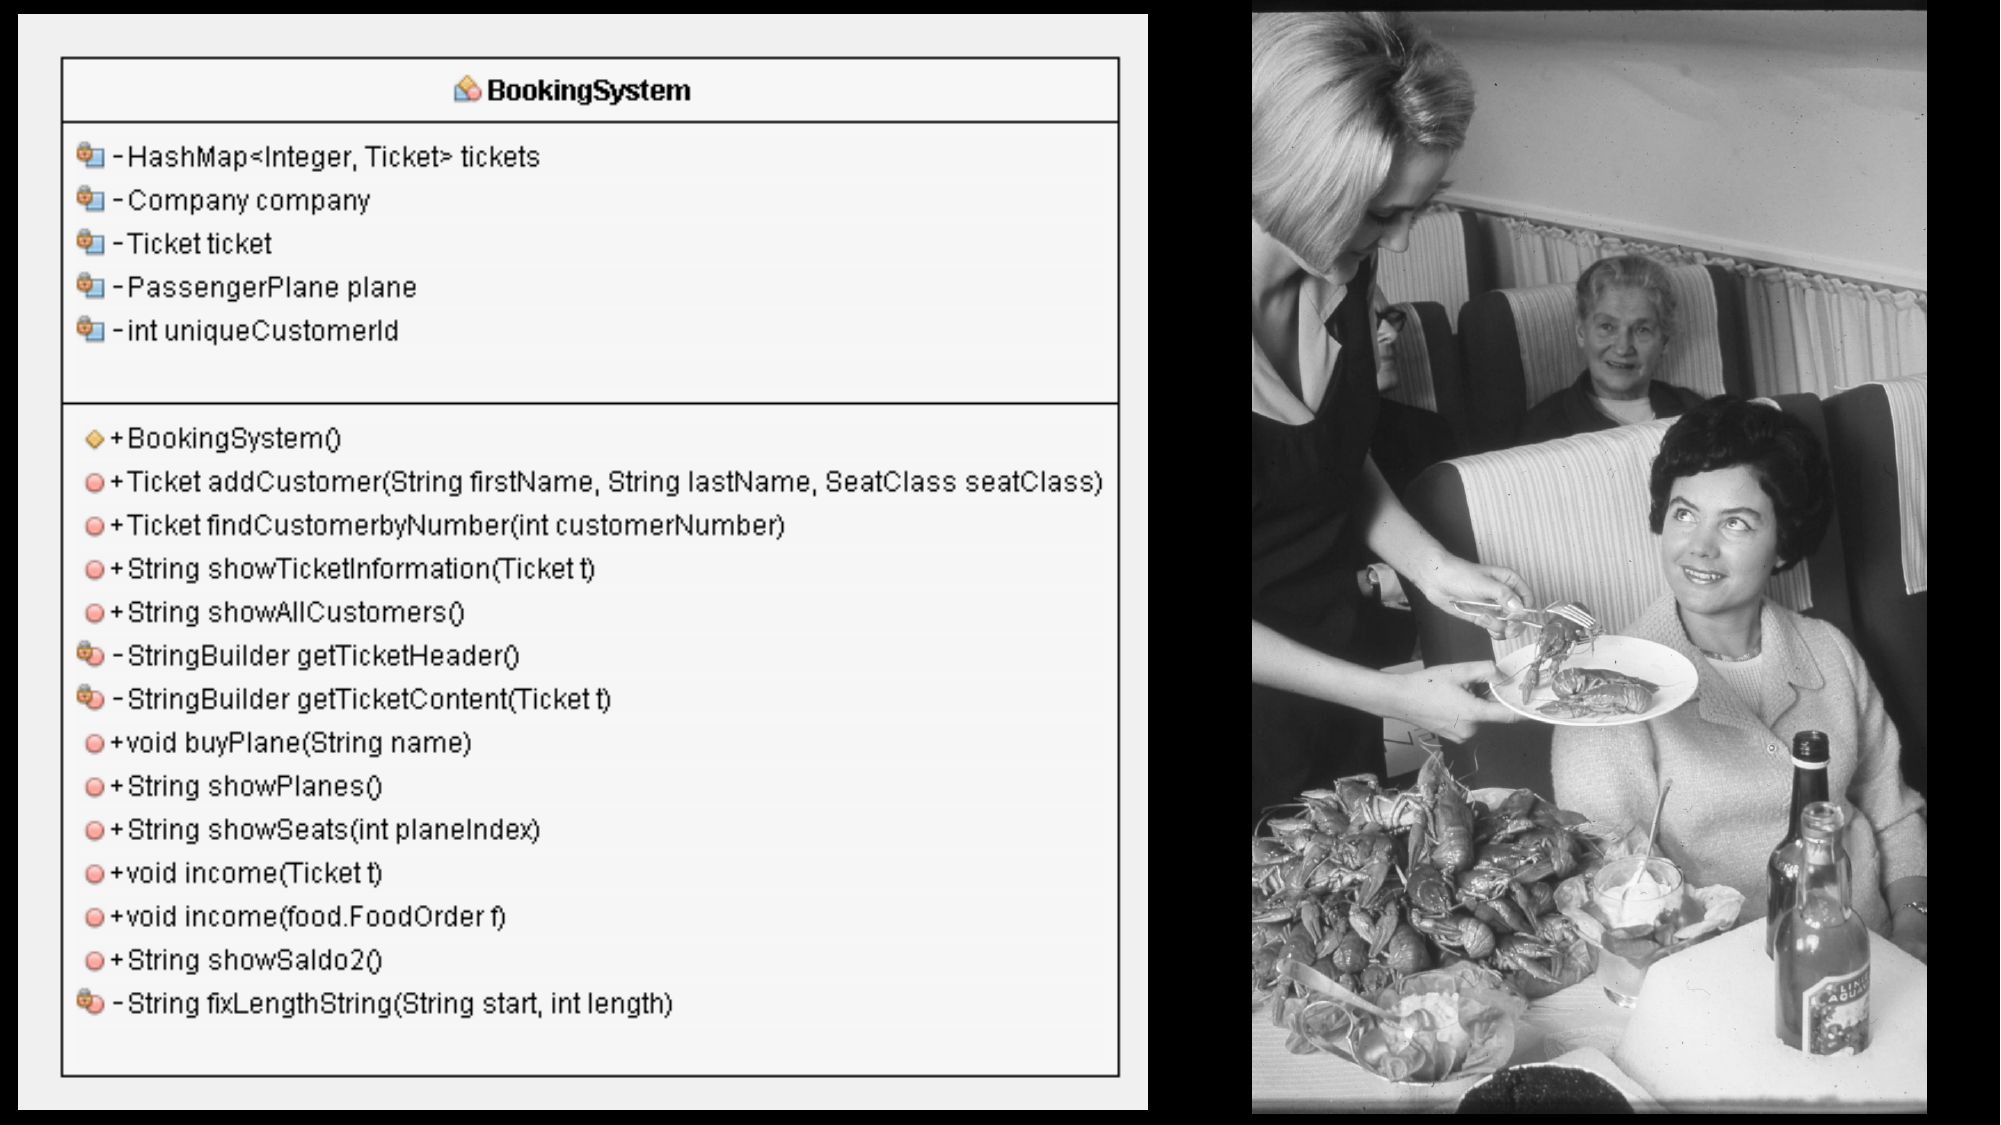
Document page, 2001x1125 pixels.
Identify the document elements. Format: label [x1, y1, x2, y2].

picture [18, 14, 1148, 1110]
picture [1251, 0, 1927, 1114]
